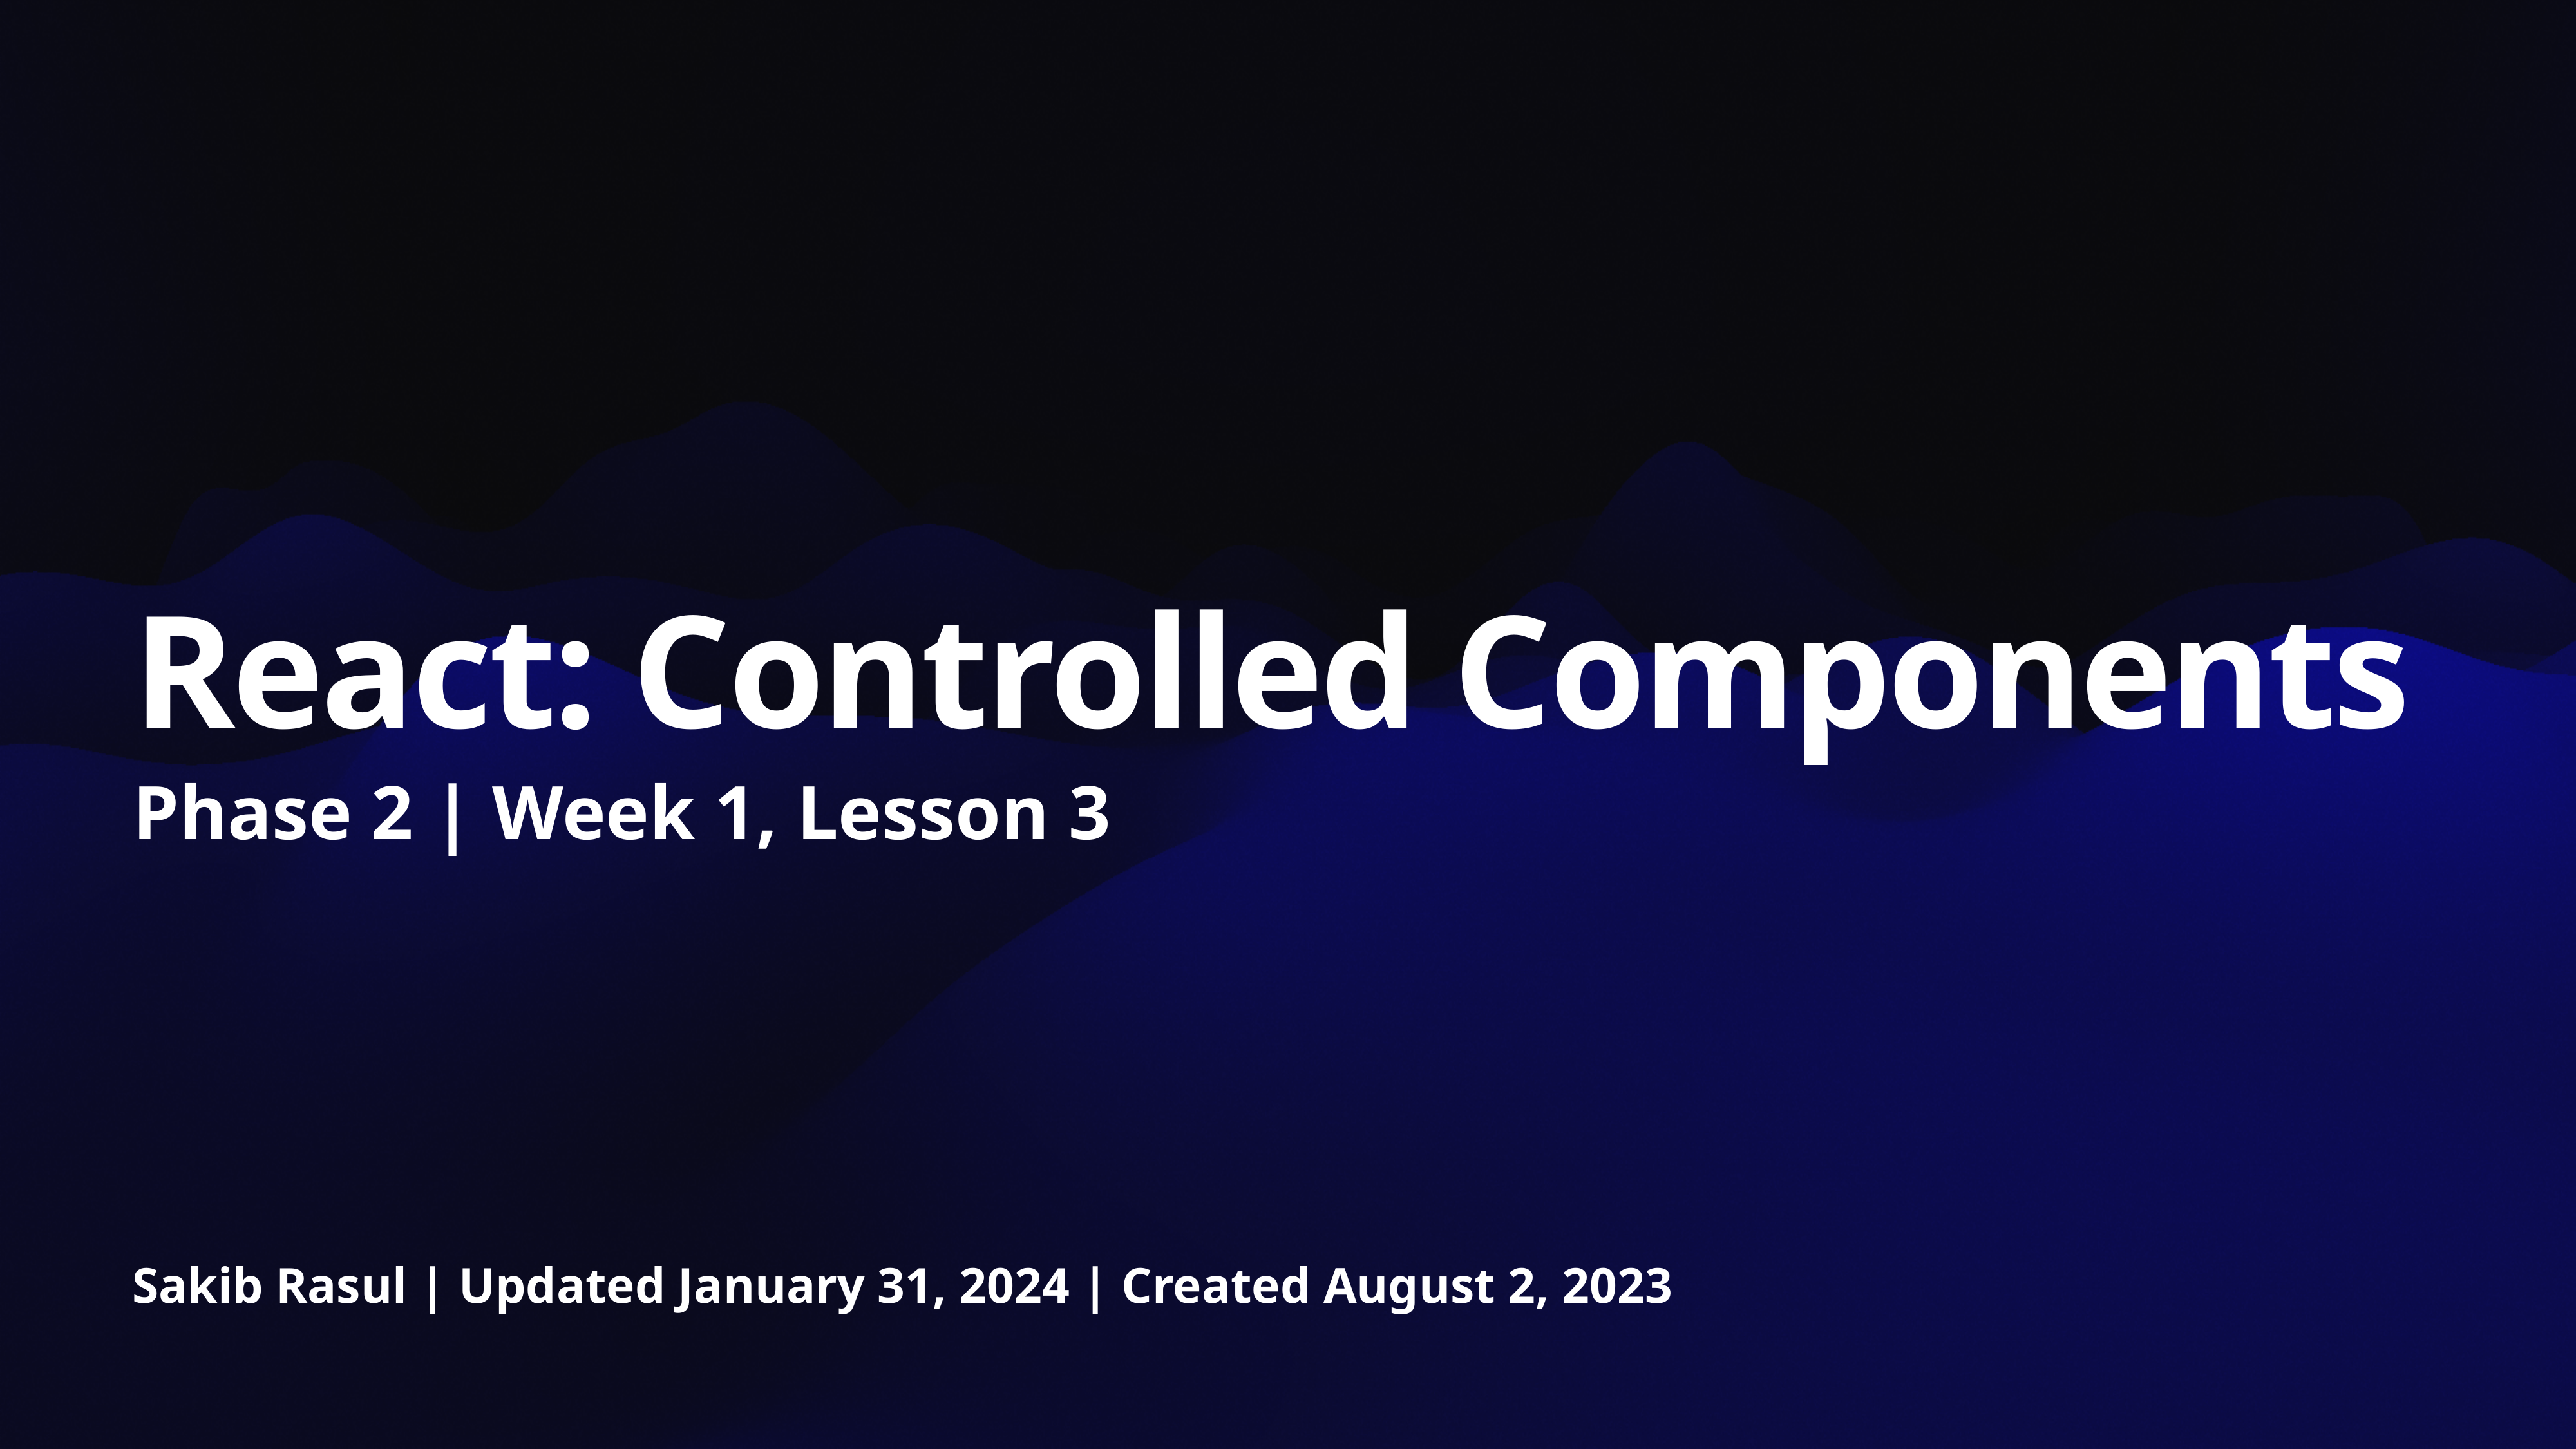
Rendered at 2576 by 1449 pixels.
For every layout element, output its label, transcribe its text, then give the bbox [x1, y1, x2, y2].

list Sakib Rasul | Updated January 31, 2024 | Created August 2, 2023 [127, 1250, 2449, 1319]
subtitle Phase 2 | Week 1, Lesson 3 [127, 760, 2449, 962]
picture [0, 0, 2576, 1449]
title React: Controlled Components [127, 271, 2449, 760]
